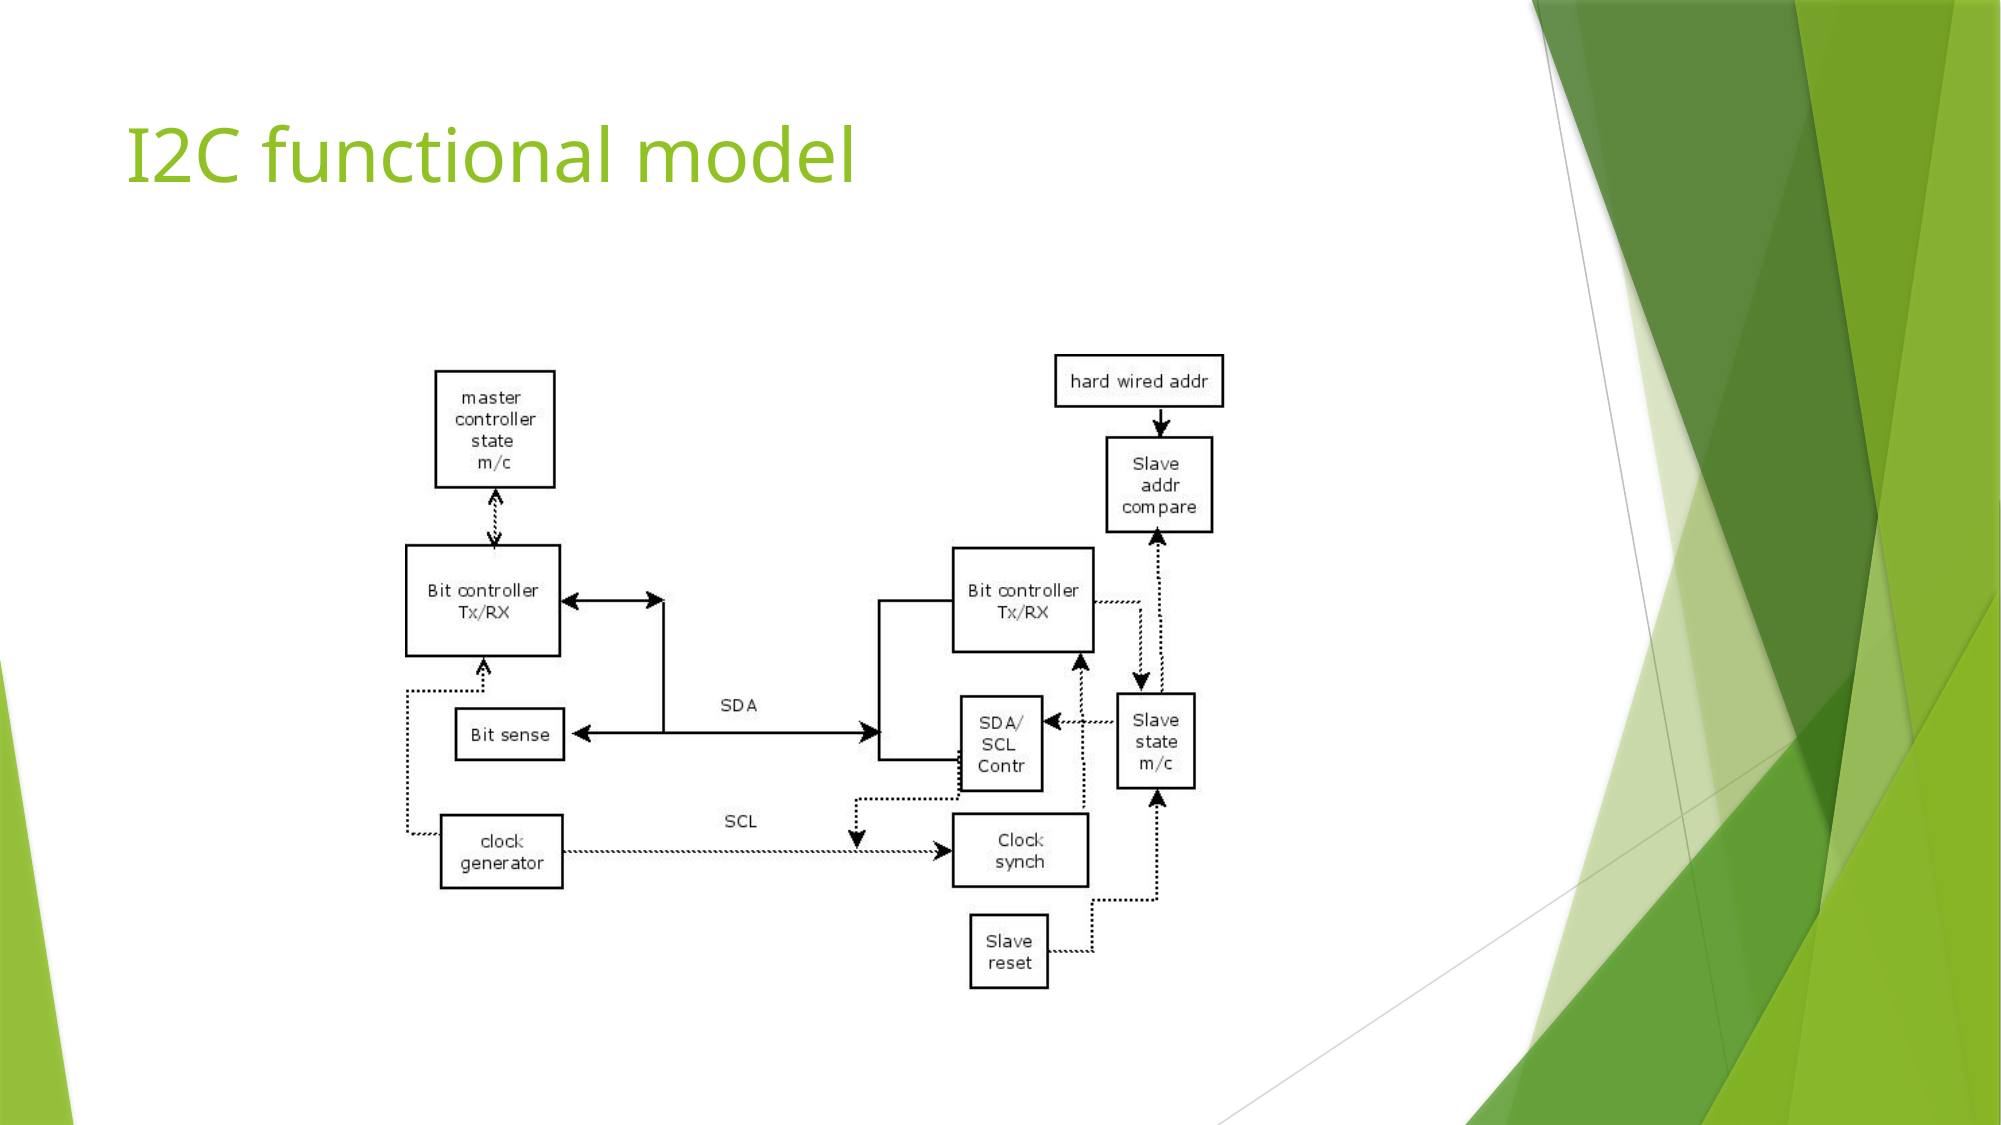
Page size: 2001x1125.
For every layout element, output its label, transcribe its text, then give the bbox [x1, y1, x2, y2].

title I2C functional model [111, 99, 1522, 317]
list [405, 353, 1228, 992]
